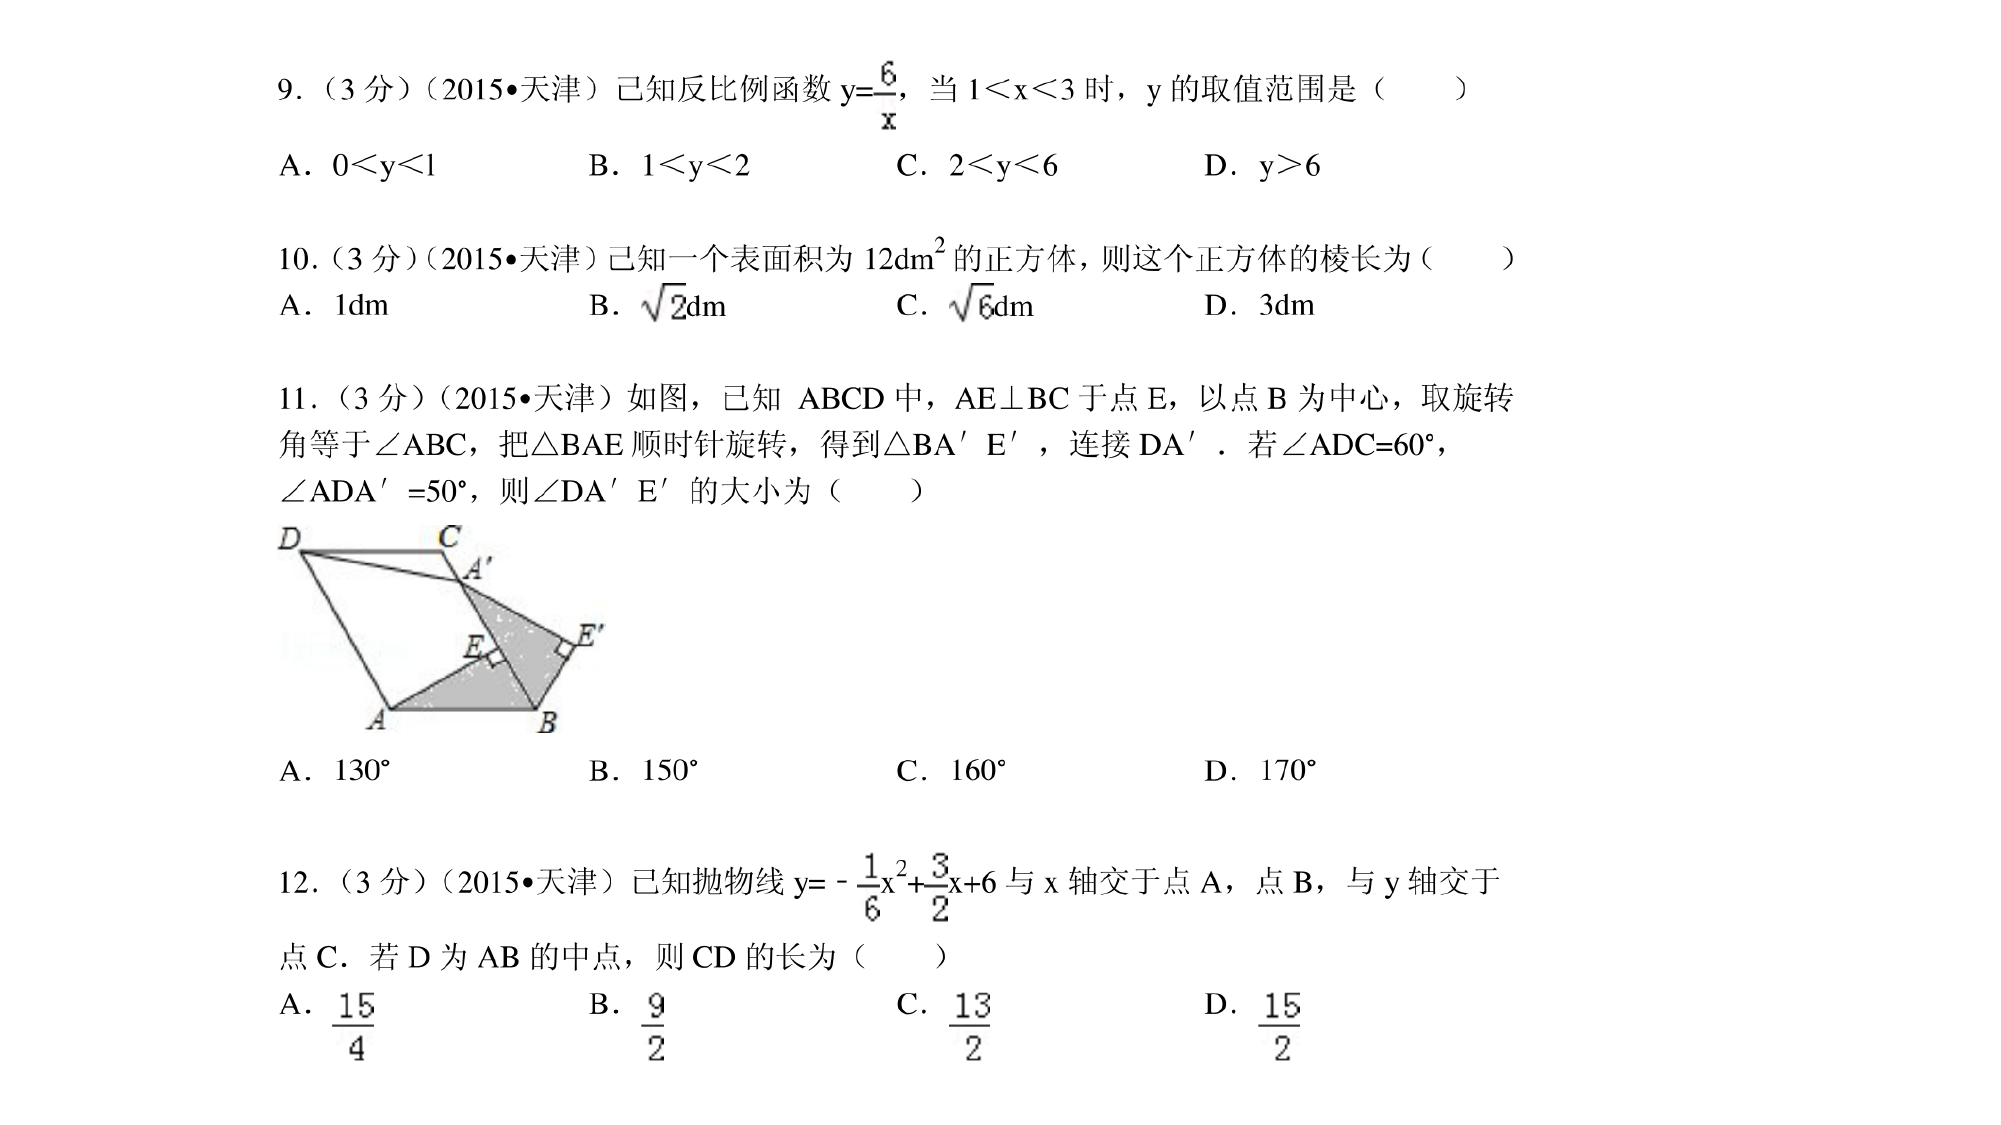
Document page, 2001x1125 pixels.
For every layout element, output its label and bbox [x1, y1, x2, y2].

picture [232, 16, 1580, 1109]
